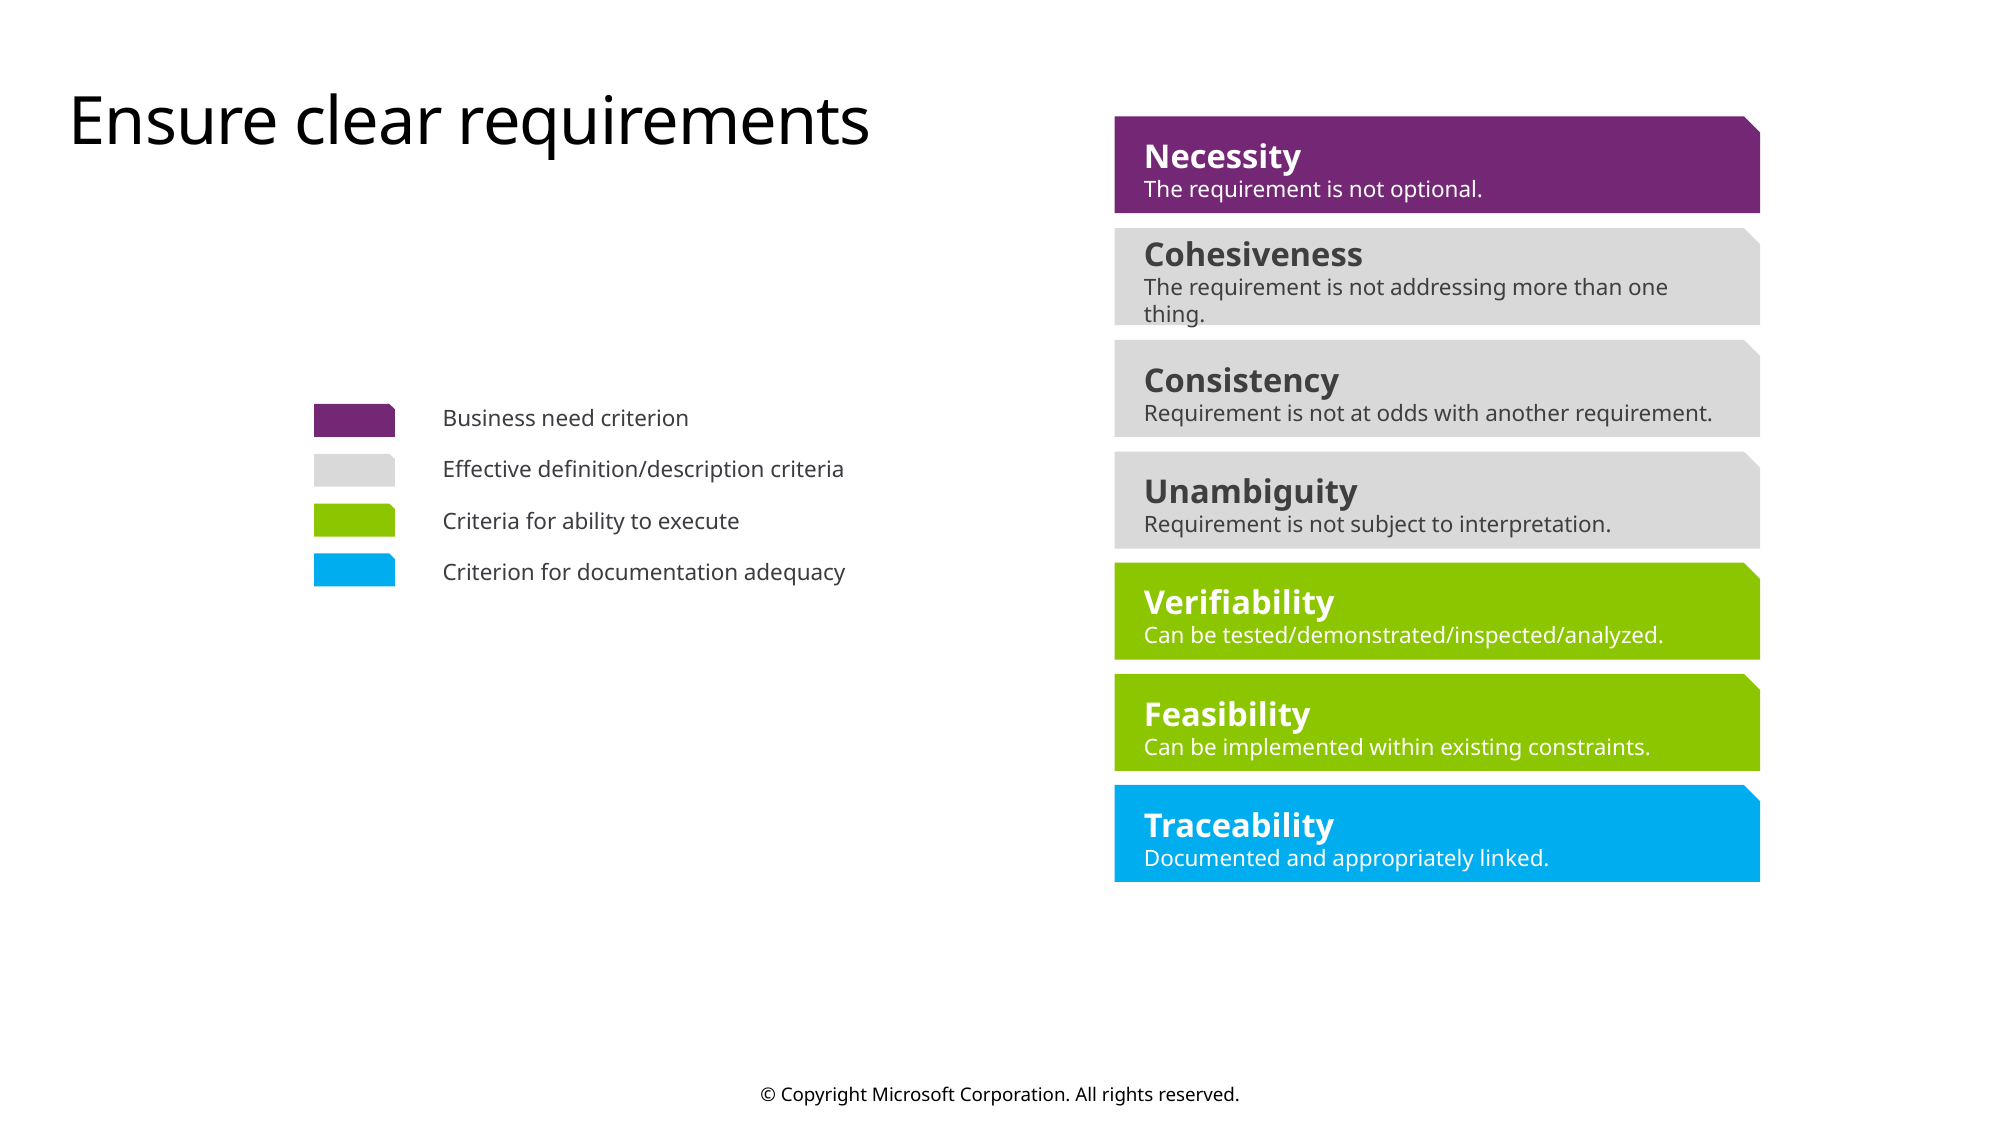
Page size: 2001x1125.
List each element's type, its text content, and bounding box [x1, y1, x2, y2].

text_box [265, 403, 911, 588]
text_box Traceability Documented and appropriately linked. [1114, 784, 1761, 882]
text_box Feasibility Can be implemented within existing constraints. [1114, 673, 1761, 771]
text_box Verifiability Can be tested/demonstrated/inspected/analyzed. [1114, 562, 1761, 660]
text_box Unambiguity Requirement is not subject to interpretation. [1114, 451, 1761, 549]
title Ensure clear requirements [68, 72, 1930, 184]
text_box Necessity The requirement is not optional. [1114, 116, 1761, 214]
text_box Consistency Requirement is not at odds with another requirement. [1114, 339, 1761, 437]
text_box Cohesiveness The requirement is not addressing more than one thing. [1114, 228, 1761, 326]
